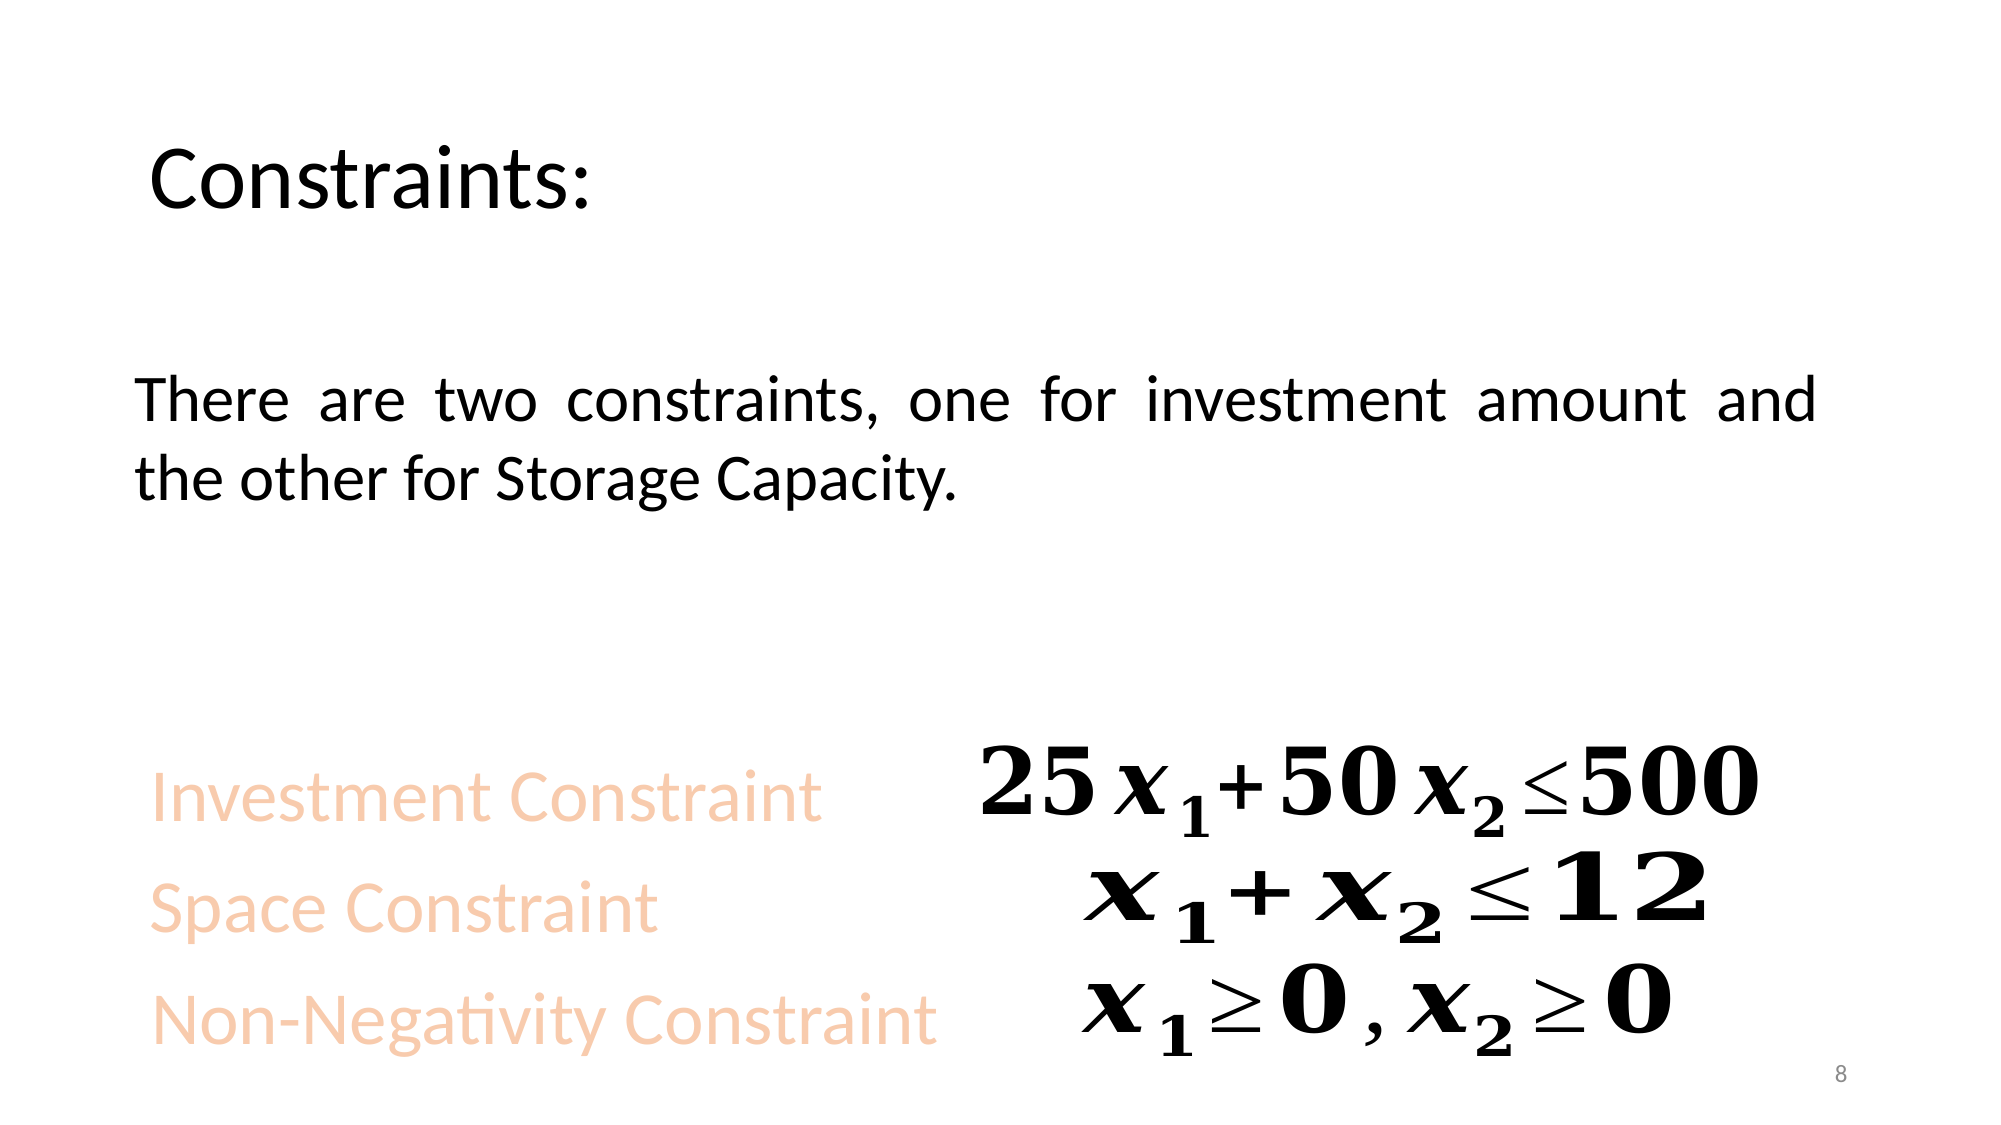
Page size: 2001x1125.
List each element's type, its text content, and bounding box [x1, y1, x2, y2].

text_box Constraints: [134, 108, 610, 234]
text_box Space Constraint [134, 850, 675, 956]
slide_number 8 [1412, 1042, 1863, 1103]
text_box Non-Negativity Constraint [135, 961, 955, 1067]
text_box There are two constraints, one for investment amount and the other for Storage Capacity. [119, 346, 1835, 522]
text_box Investment Constraint [135, 738, 839, 844]
